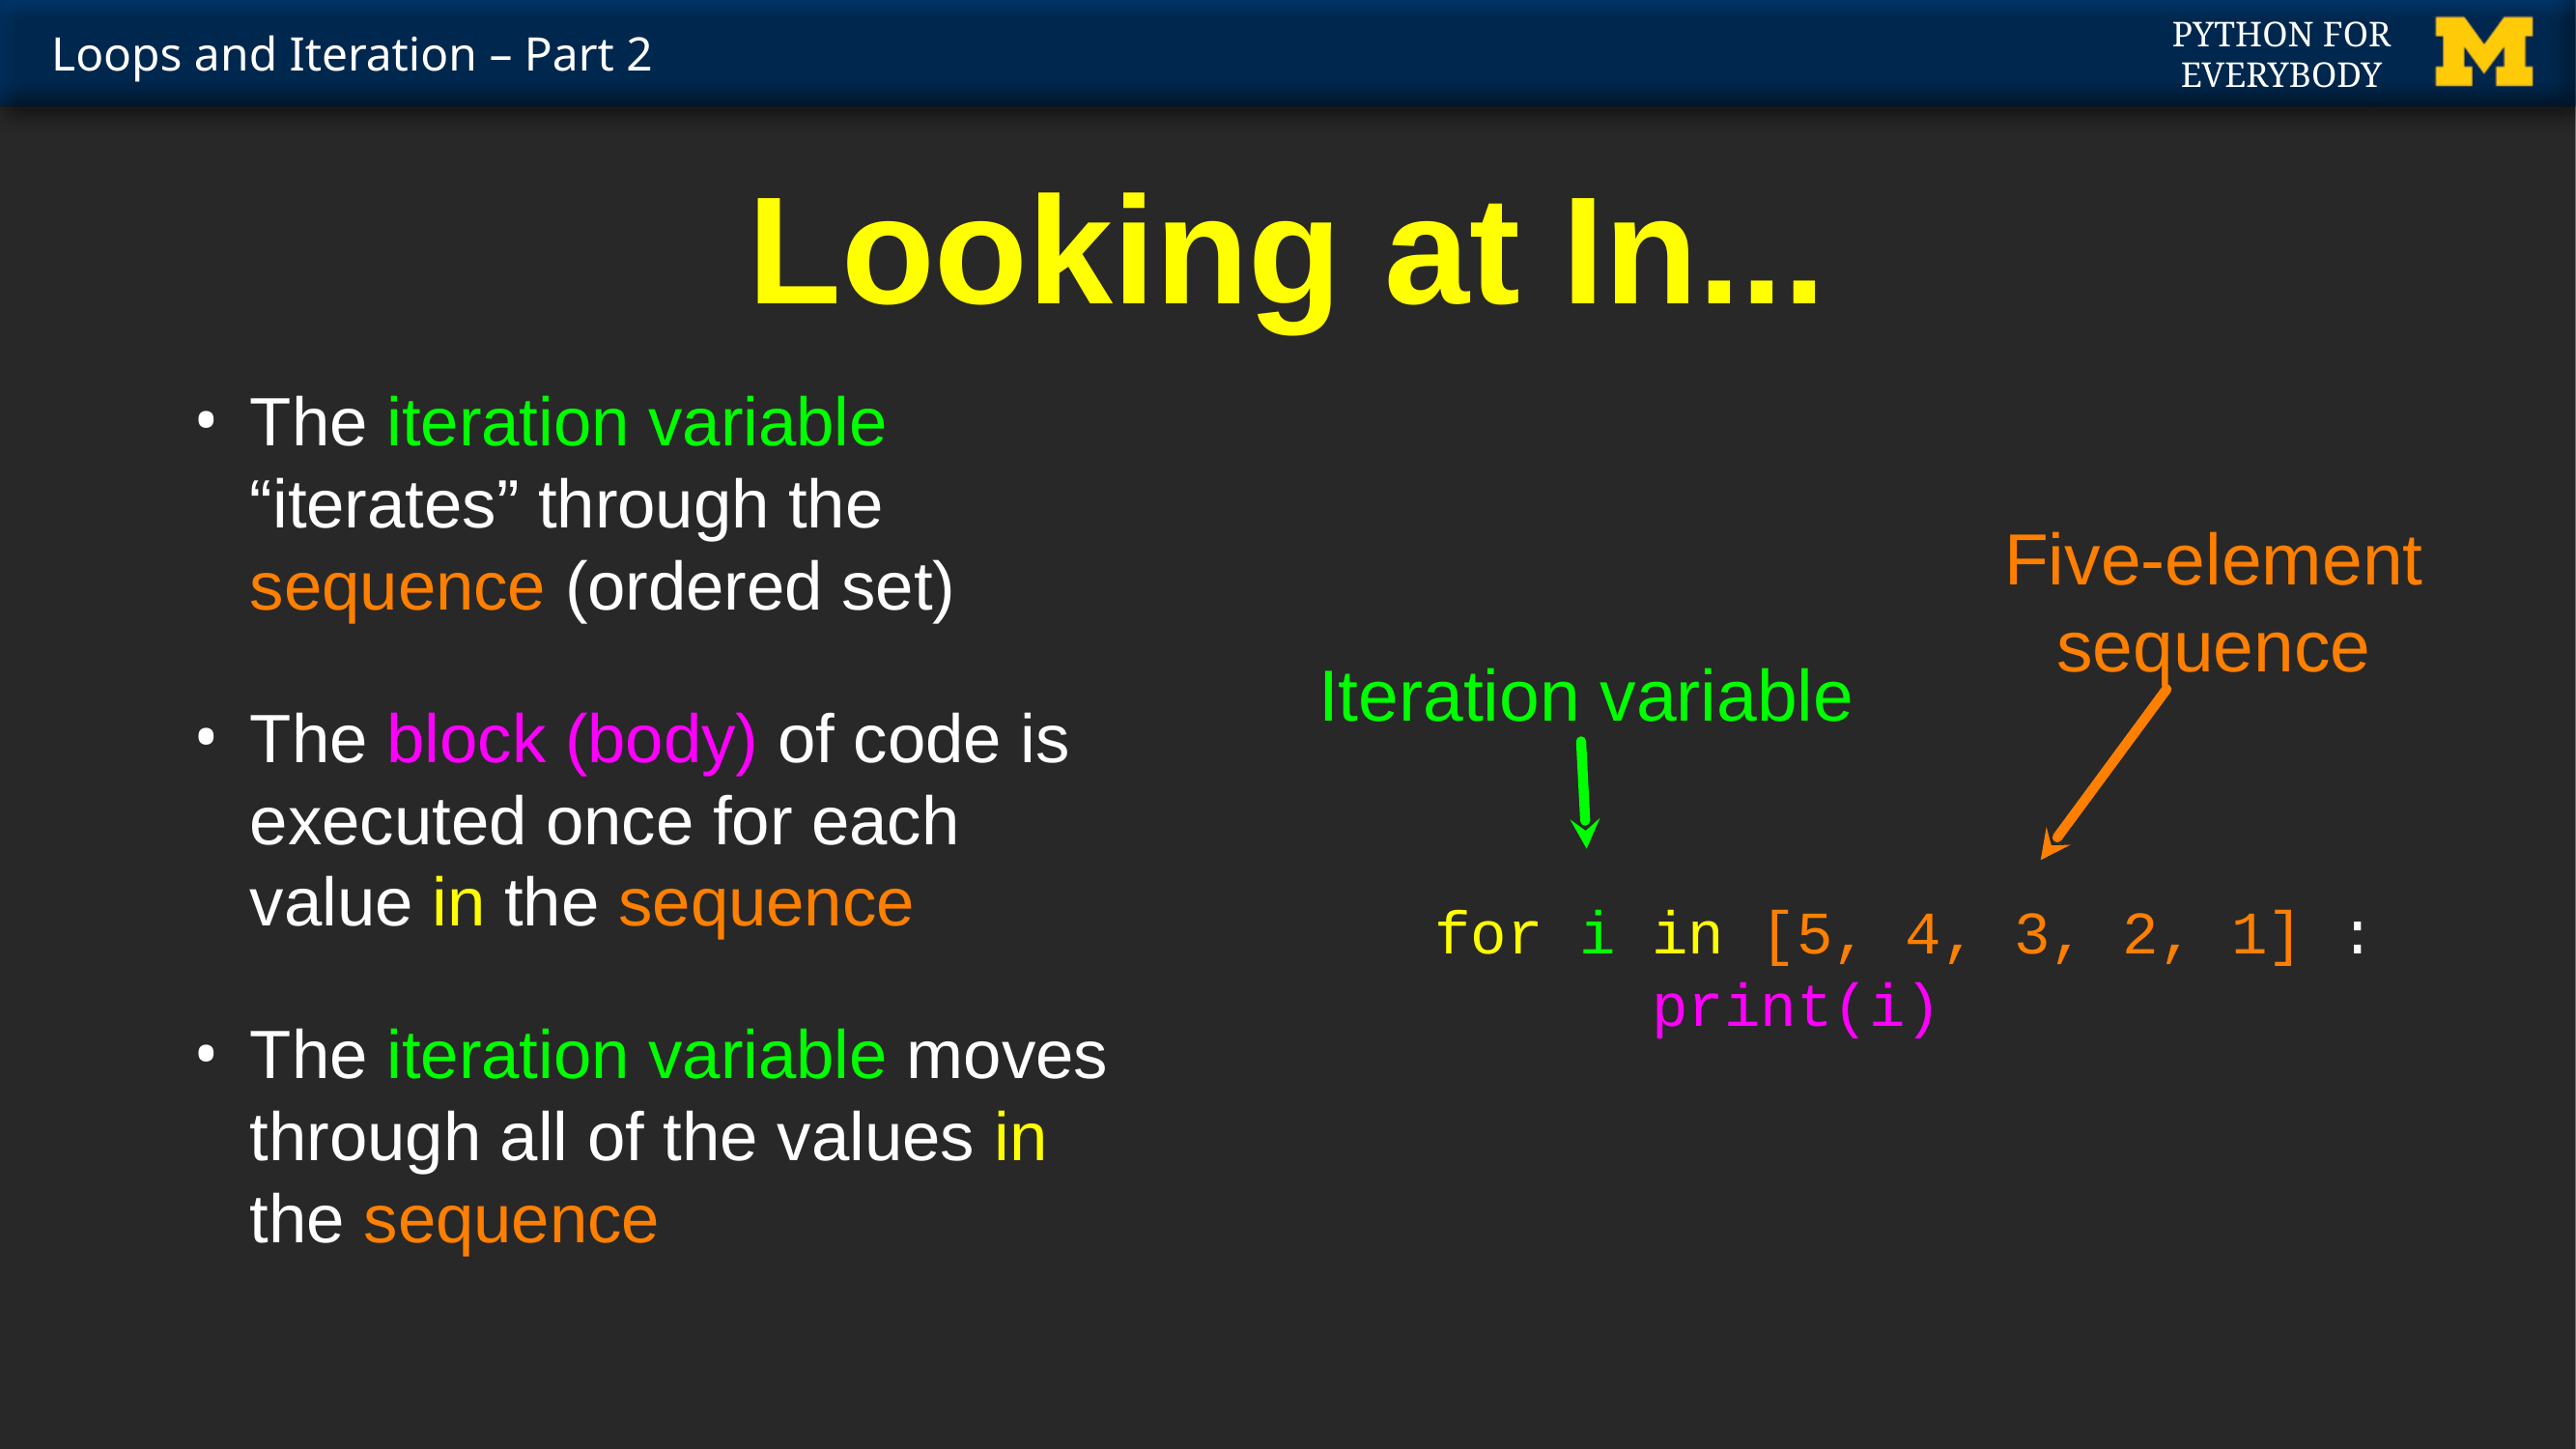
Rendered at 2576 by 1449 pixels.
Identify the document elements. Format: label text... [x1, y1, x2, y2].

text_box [2040, 689, 2167, 861]
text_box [1580, 741, 1587, 849]
text_box for i in [5, 4, 3, 2, 1] : print(i) [1434, 860, 2444, 1071]
title Looking at In... [99, 143, 2476, 342]
text_box Iteration variable [1313, 642, 1860, 742]
text_box Five-element sequence [1899, 517, 2529, 682]
picture [0, 0, 2576, 1449]
list The iteration variable “iterates” through the sequence (ordered set) The block (body) of code is executed once for each value in the sequence The iteration variable moves through all of the values in the sequence [125, 365, 1138, 1269]
